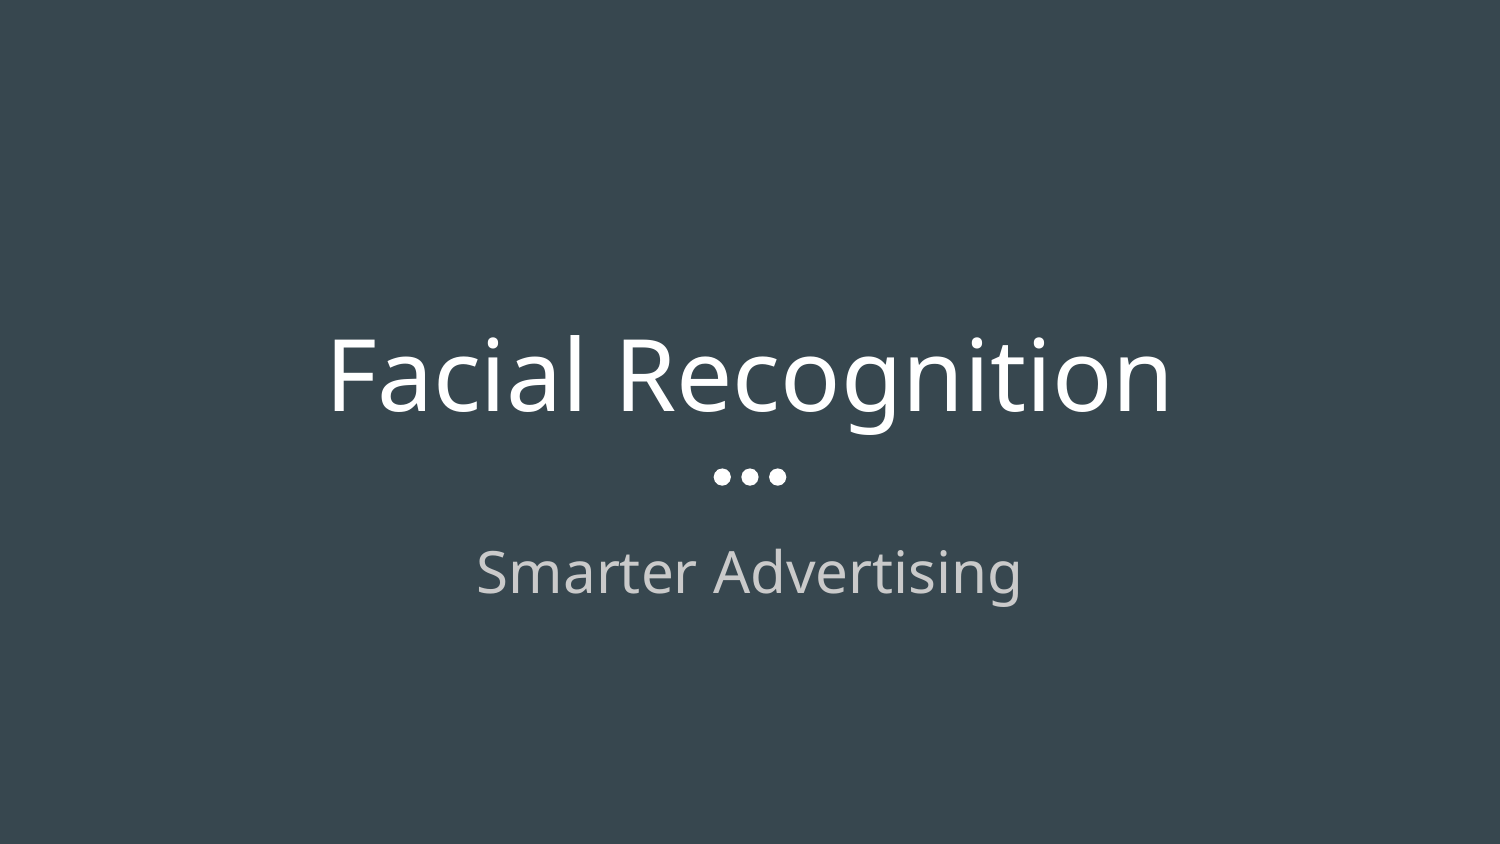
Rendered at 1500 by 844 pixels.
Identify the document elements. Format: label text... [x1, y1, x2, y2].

title Facial Recognition [110, 162, 1390, 447]
subtitle Smarter Advertising [110, 520, 1390, 651]
